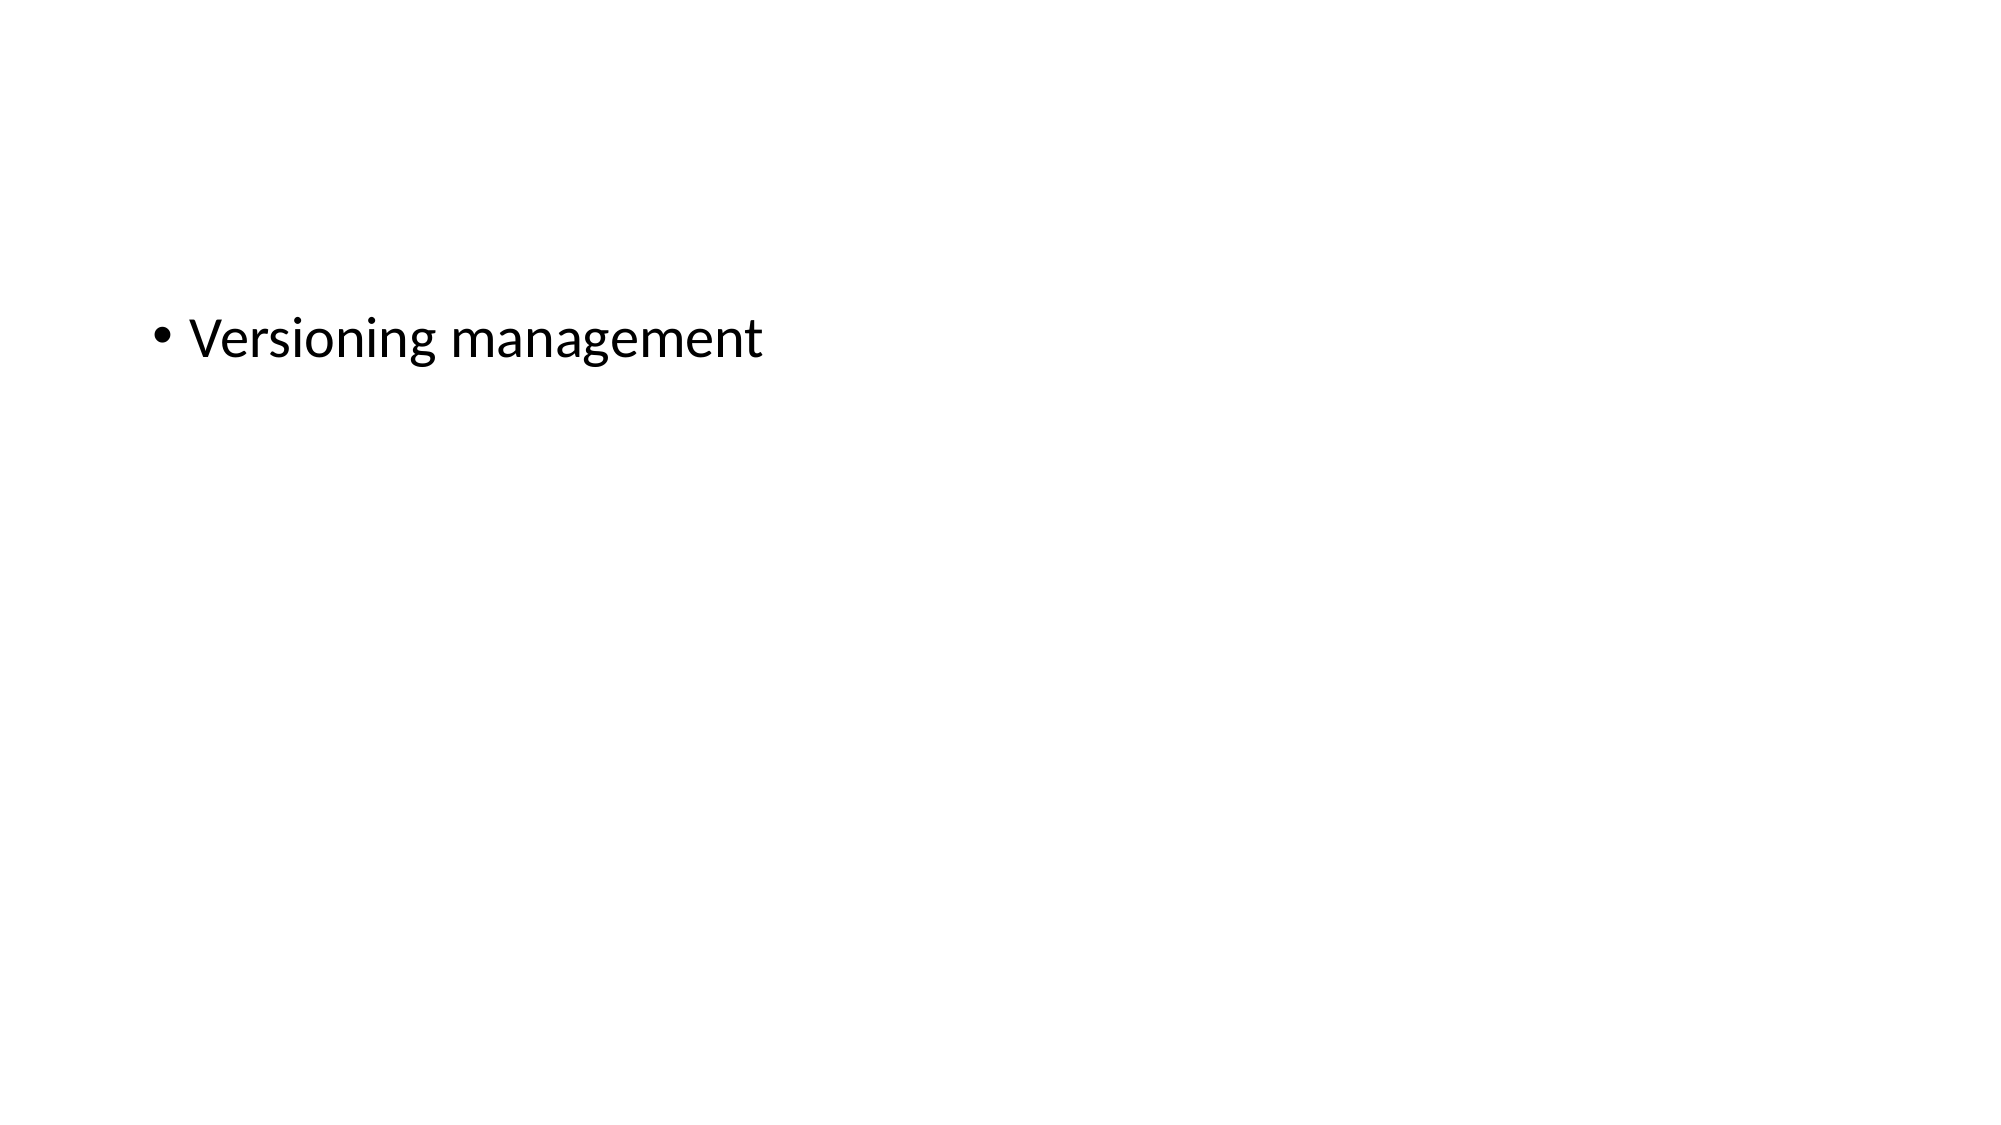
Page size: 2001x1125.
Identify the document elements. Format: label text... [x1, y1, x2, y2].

list Versioning management [137, 299, 1863, 1014]
